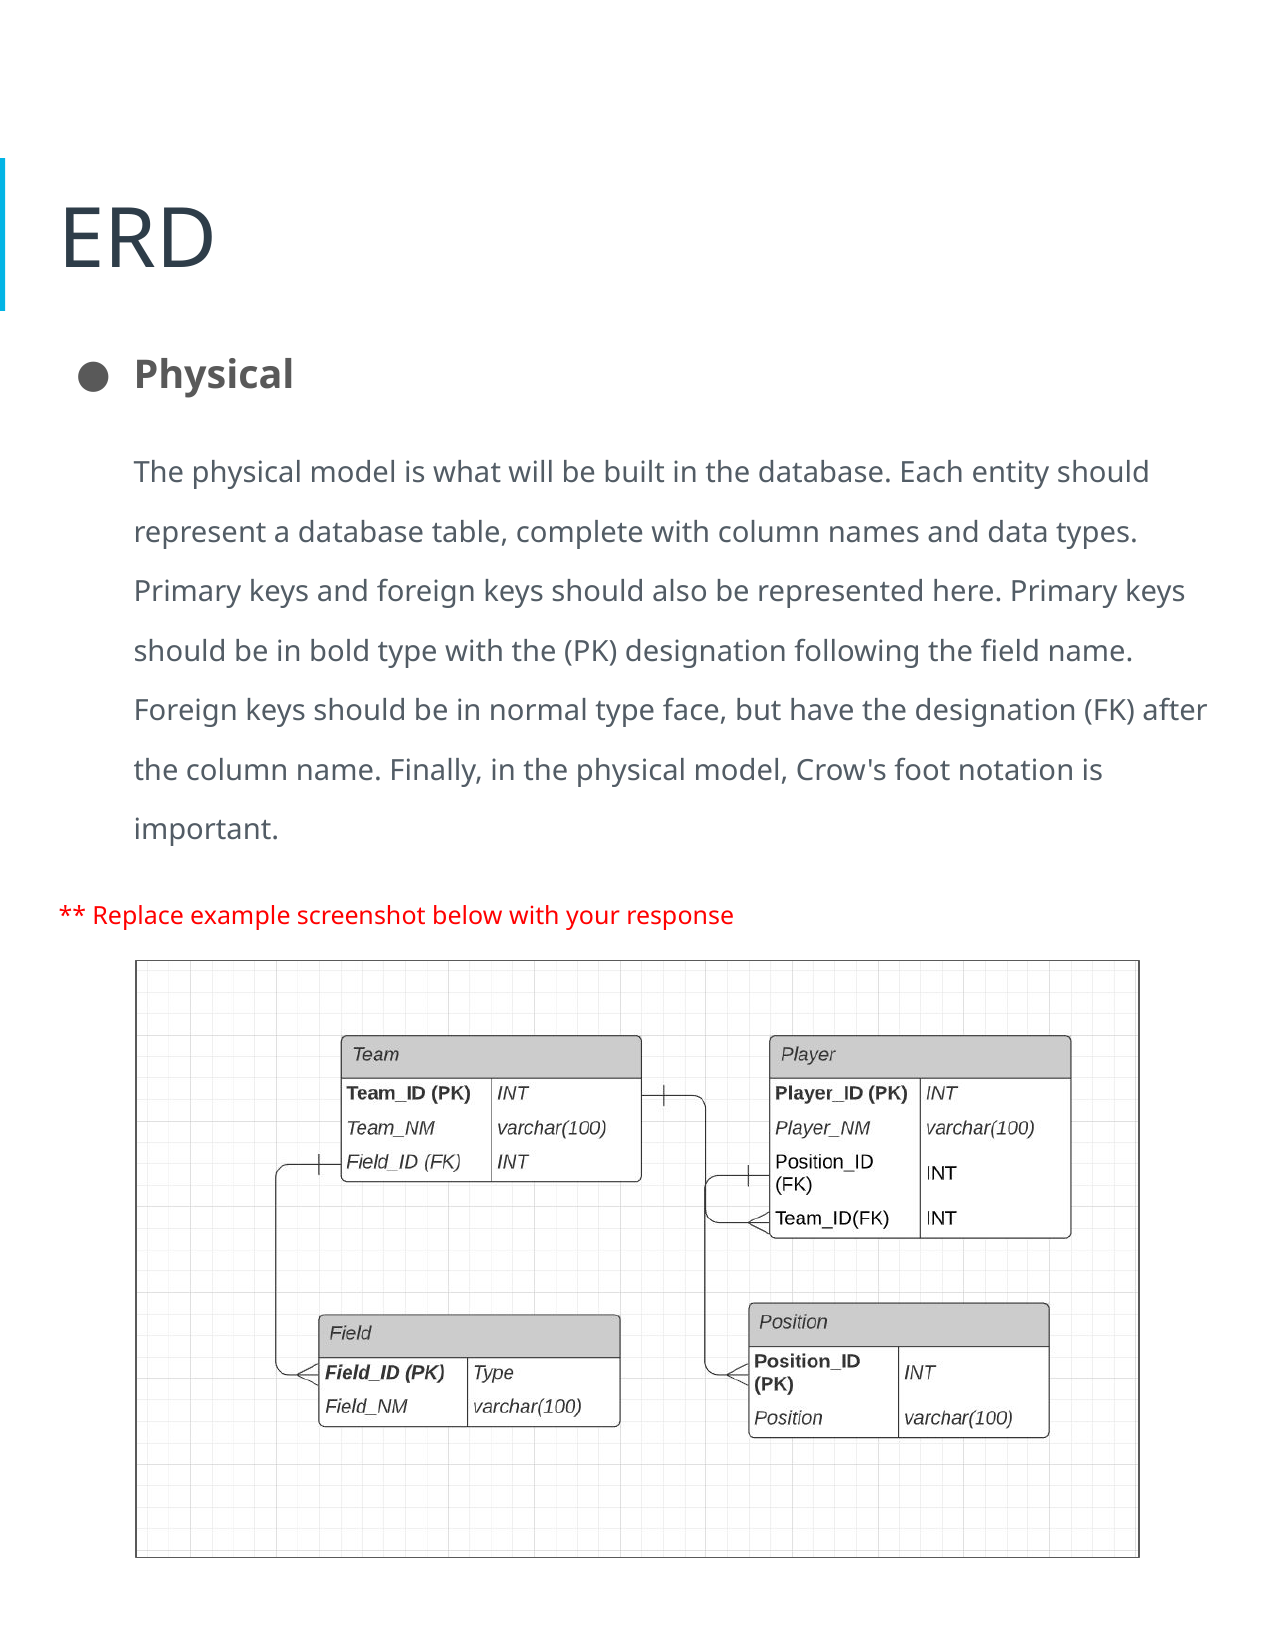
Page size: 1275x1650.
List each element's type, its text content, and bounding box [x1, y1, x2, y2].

list Physical The physical model is what will be built in the database. Each entity should represent a database table, complete with column names and data types. Primary keys and foreign keys should also be represented here. Primary keys should be in bold type with the (PK) designation following the field name. Foreign keys should be in normal type face, but have the designation (FK) after the column name. Finally, in the physical model, Crow's foot notation is important. ** Replace example screenshot below with your response [43, 326, 1232, 1595]
picture [136, 961, 1139, 1558]
title ERD [43, 142, 1232, 326]
